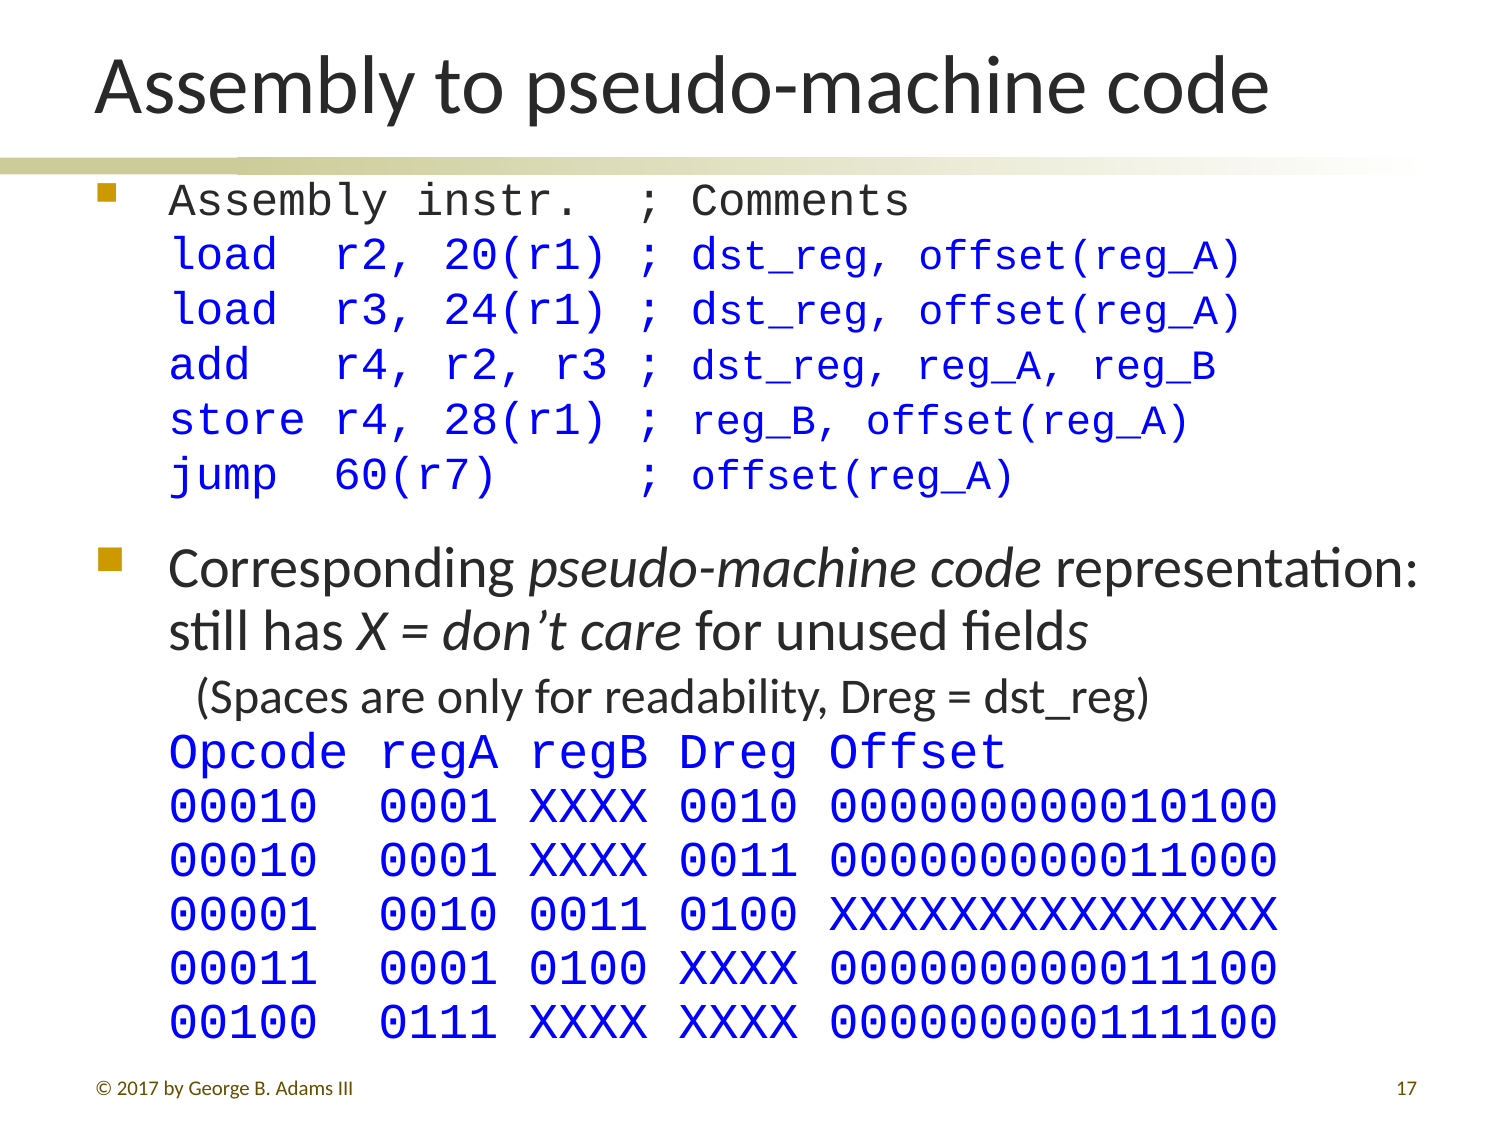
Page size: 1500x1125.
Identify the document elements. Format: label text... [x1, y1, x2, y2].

slide_number © 2017 by George B. Adams III [79, 1067, 406, 1099]
list Assembly instr. ; Comments load r2, 20(r1) ; dst_reg, offset(reg_A) load r3, 24(r1) ; dst_reg, offset(reg_A) add r4, r2, r3 ; dst_reg, reg_A, reg_B store r4, 28(r1) ; reg_B, offset(reg_A) jump 60(r7) ; offset(reg_A) Corresponding pseudo-machine code representation: still has X = don’t care for unused fields (Spaces are only for readability, Dreg = dst_reg) Opcode regA regB Dreg Offset 00010 0001 XXXX 0010 000000000010100 00010 0001 XXXX 0011 000000000011000 00001 0010 0011 0100 XXXXXXXXXXXXXXX 00011 0001 0100 XXXX 000000000011100 00100 0111 XXXX XXXX 000000000111100 [79, 161, 1500, 1068]
slide_number 17 [1119, 1067, 1433, 1099]
title Assembly to pseudo-machine code [79, 15, 1432, 139]
